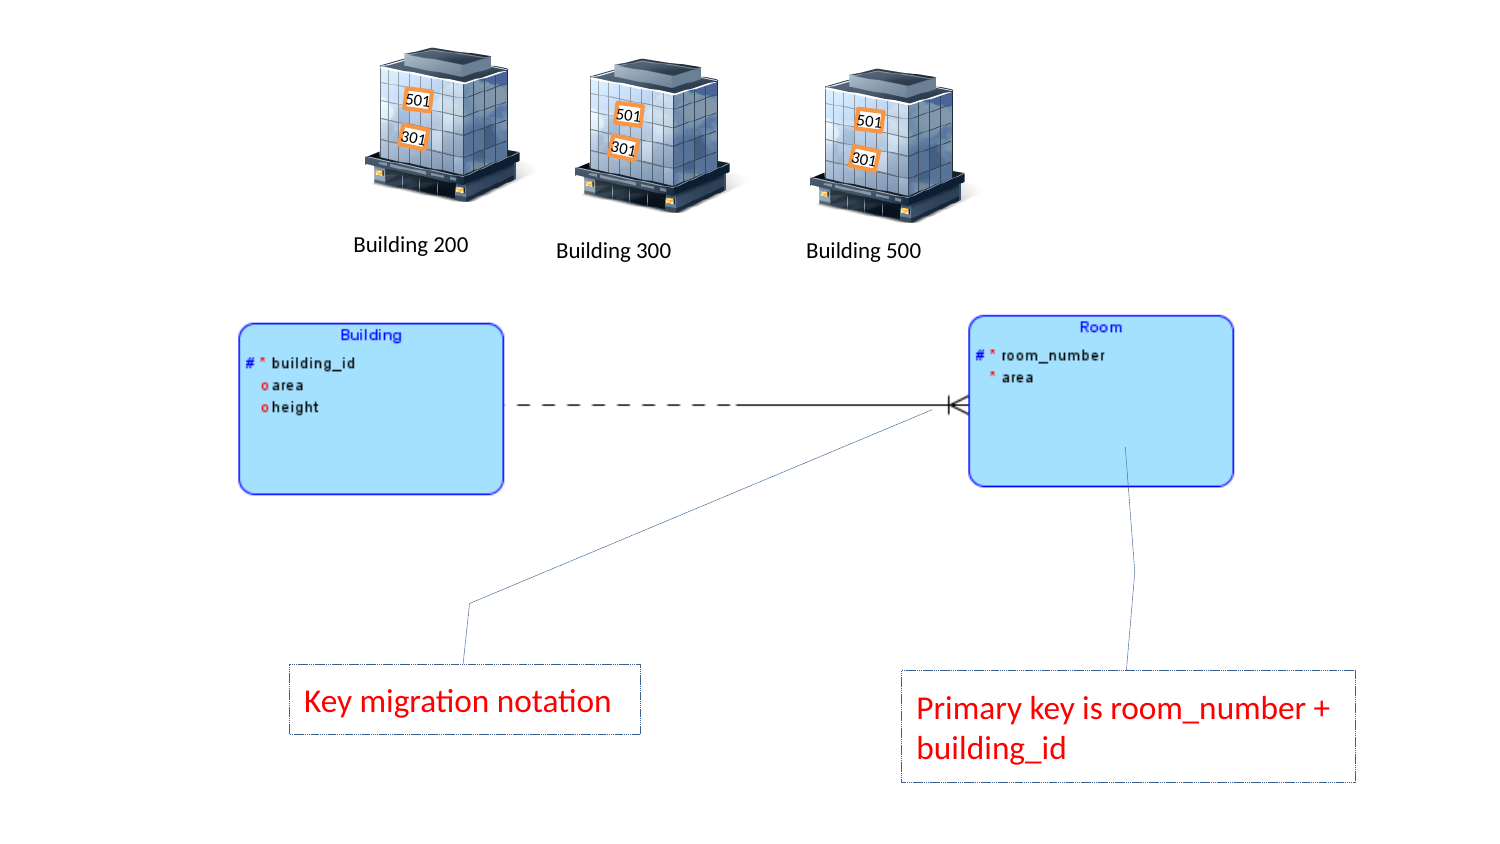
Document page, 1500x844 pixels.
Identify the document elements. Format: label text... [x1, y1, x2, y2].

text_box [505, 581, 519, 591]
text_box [365, 46, 990, 248]
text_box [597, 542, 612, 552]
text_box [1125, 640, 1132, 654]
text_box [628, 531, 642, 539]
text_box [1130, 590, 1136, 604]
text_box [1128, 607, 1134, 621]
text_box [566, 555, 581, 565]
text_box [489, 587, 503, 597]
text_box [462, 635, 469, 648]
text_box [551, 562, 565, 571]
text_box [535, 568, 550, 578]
text_box Primary key is room_number + building_id [900, 657, 1358, 785]
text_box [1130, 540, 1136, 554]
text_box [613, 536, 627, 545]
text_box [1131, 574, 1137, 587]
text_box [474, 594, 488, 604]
text_box Key migration notation [287, 651, 642, 736]
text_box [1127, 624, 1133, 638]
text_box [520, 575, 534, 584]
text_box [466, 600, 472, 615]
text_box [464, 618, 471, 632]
picture [198, 284, 1301, 523]
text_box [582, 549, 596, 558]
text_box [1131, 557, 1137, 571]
